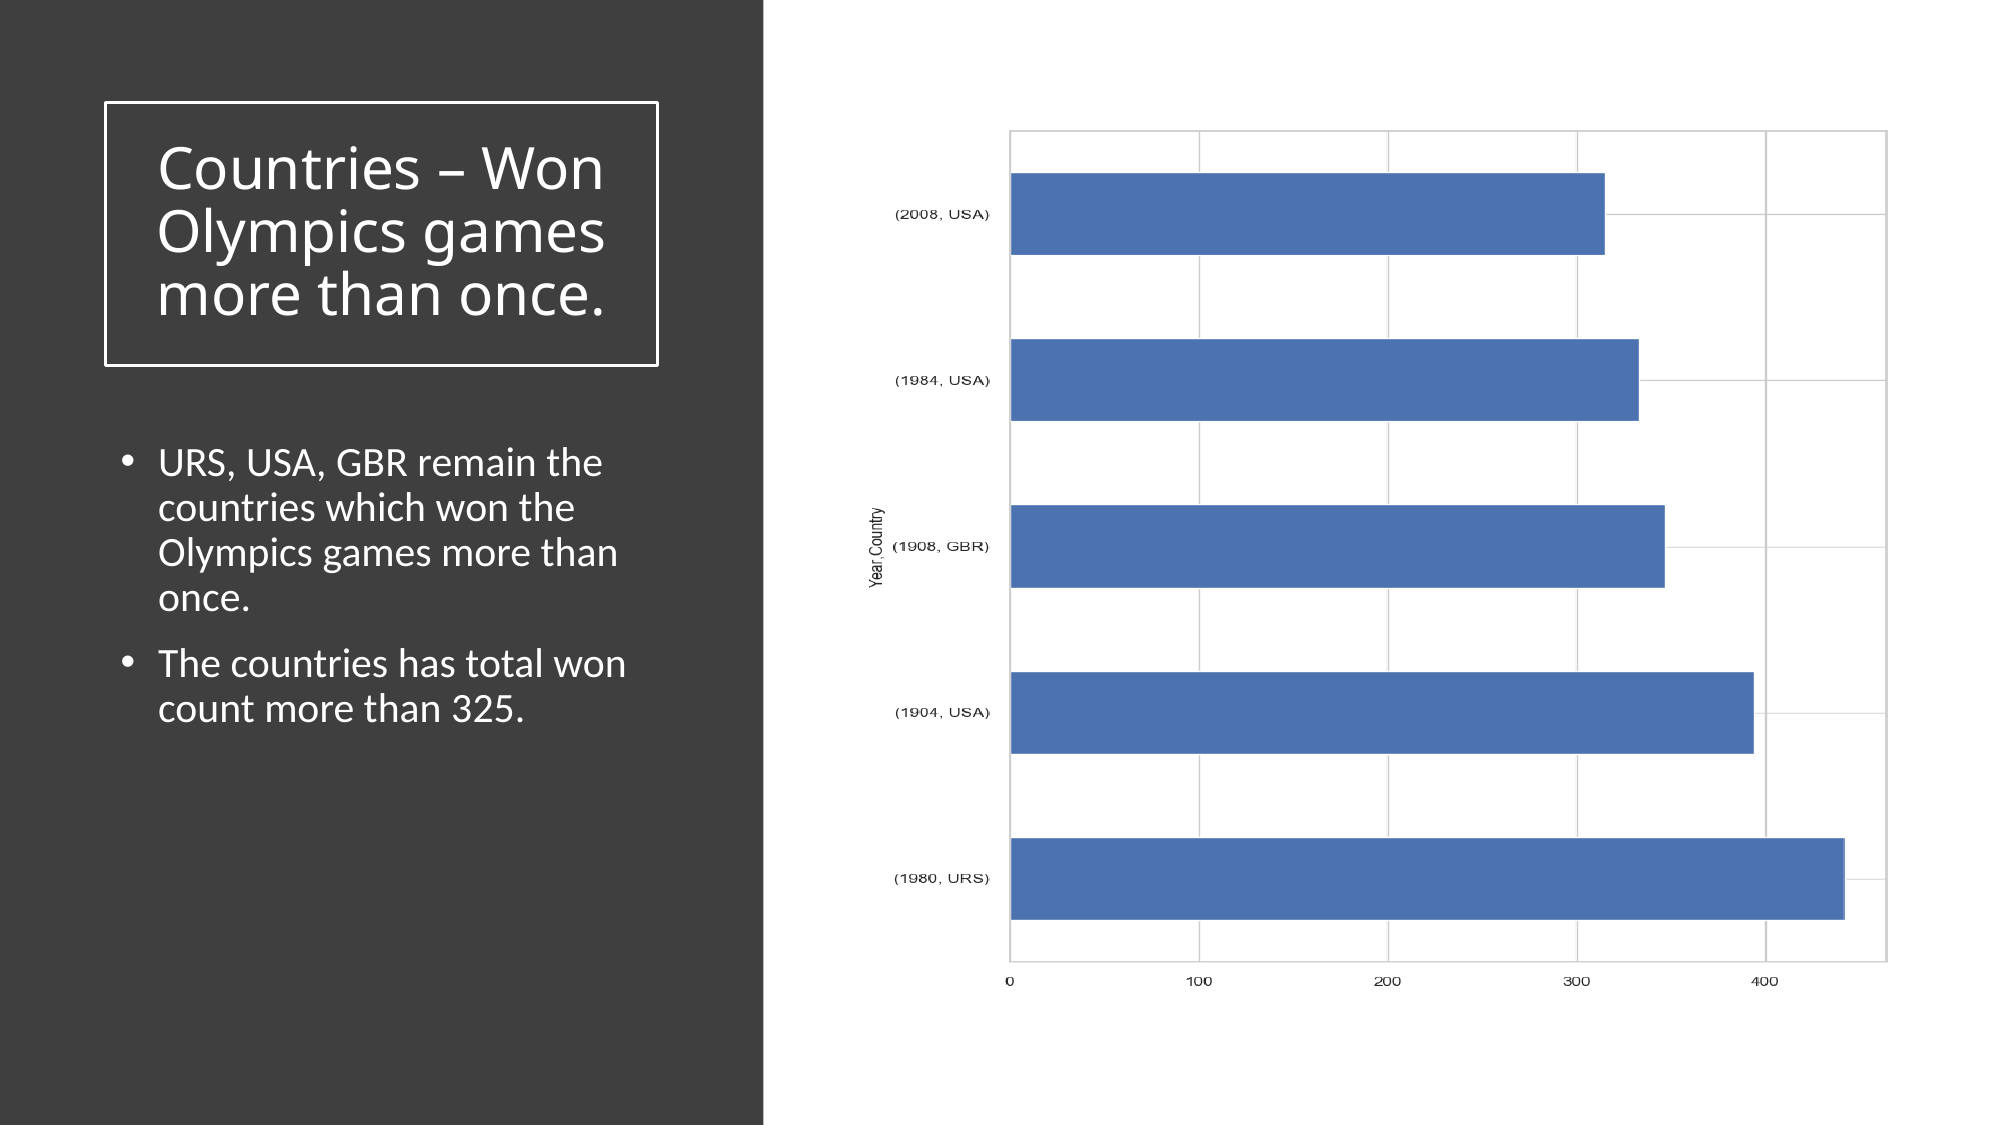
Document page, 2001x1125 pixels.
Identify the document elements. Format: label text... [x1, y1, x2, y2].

list URS, USA, GBR remain the countries which won the Olympics games more than once. The countries has total won count more than 325. [105, 432, 658, 994]
text_box [0, 0, 764, 1125]
title Countries – Won Olympics games more than once. [105, 102, 658, 366]
picture [869, 1, 2000, 1080]
